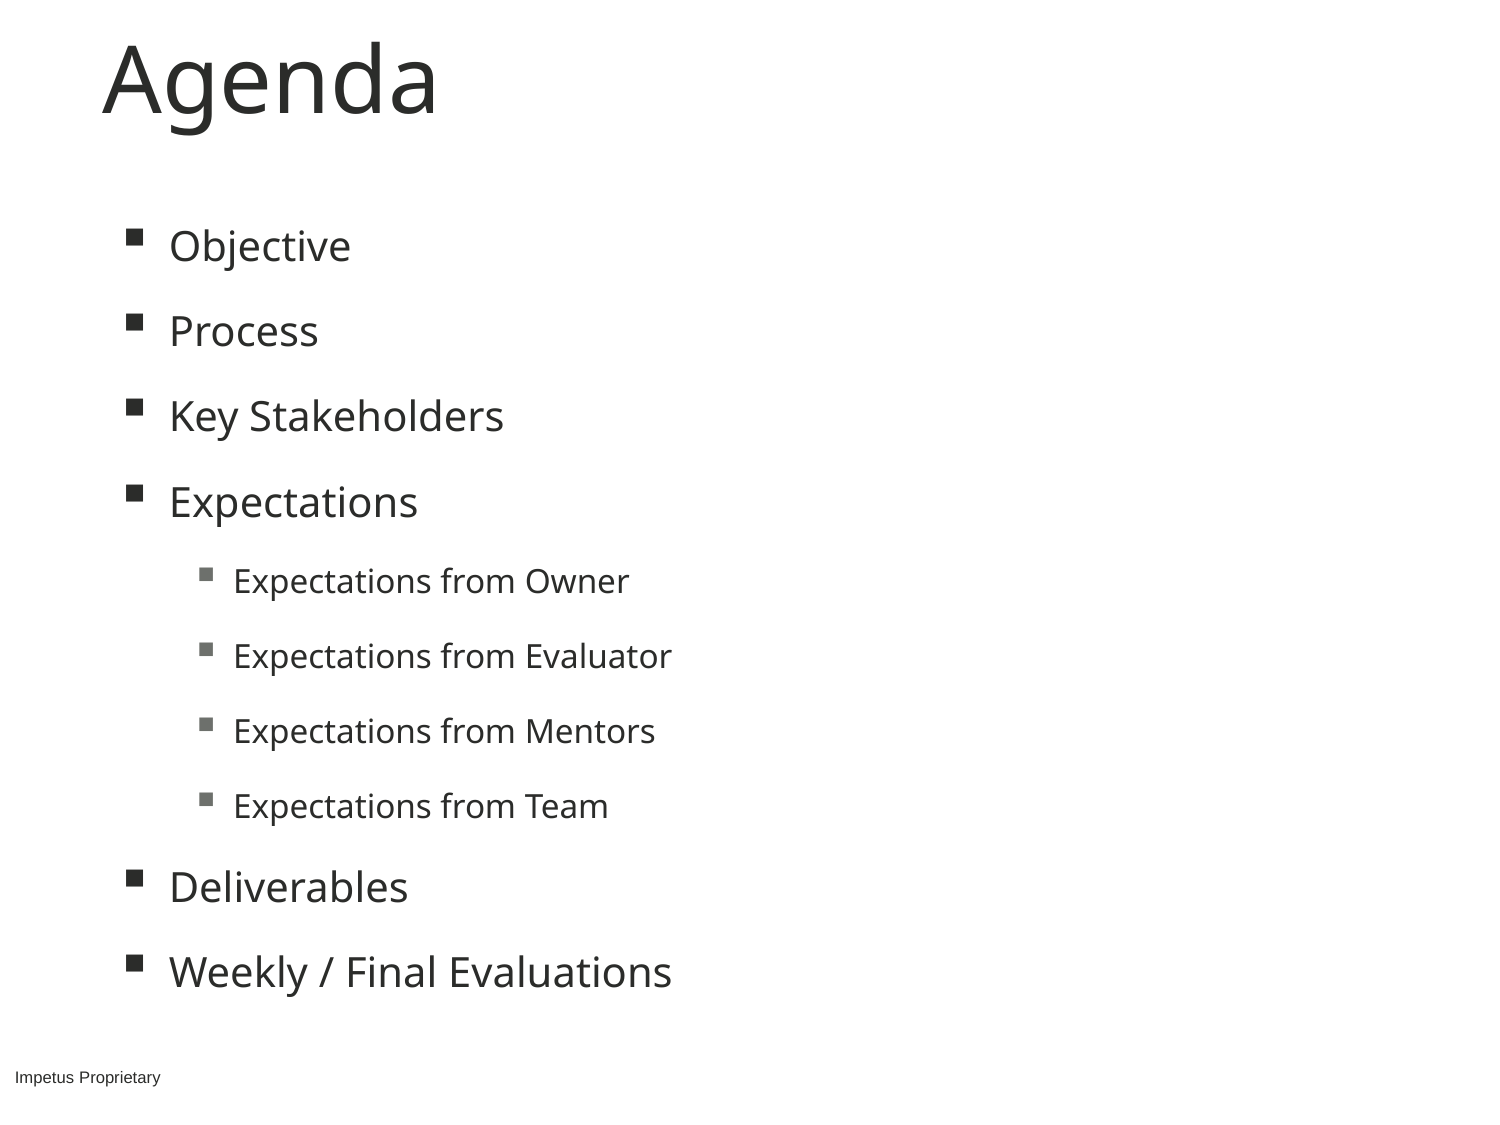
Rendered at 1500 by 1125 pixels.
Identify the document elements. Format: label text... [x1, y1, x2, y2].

title Agenda [87, 12, 1188, 138]
list Objective Process Key Stakeholders Expectations Expectations from Owner Expectations from Evaluator Expectations from Mentors Expectations from Team Deliverables Weekly / Final Evaluations [87, 212, 1353, 1013]
footer Impetus Proprietary [0, 1059, 475, 1125]
